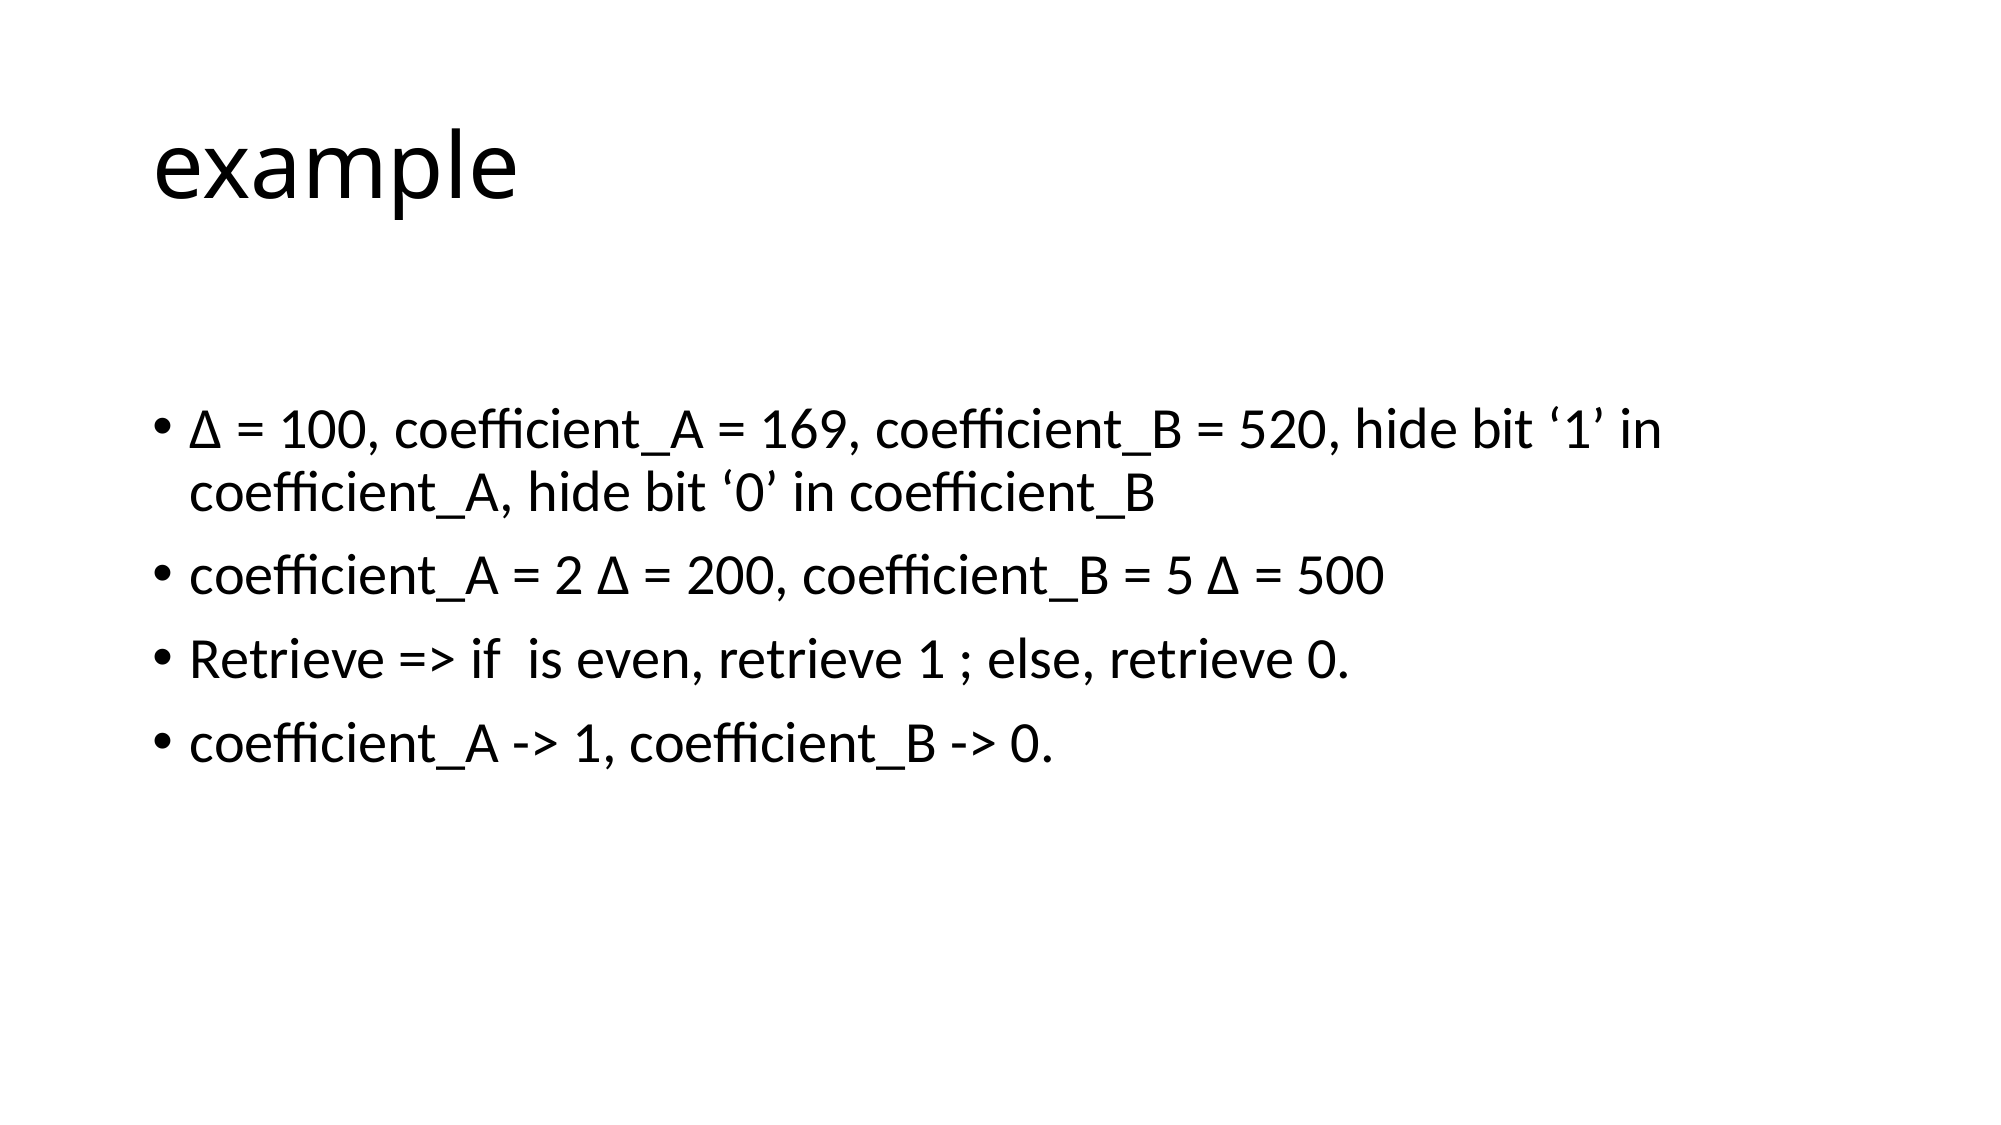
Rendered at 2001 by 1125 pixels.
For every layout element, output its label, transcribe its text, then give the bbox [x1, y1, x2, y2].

title example [137, 59, 1863, 278]
